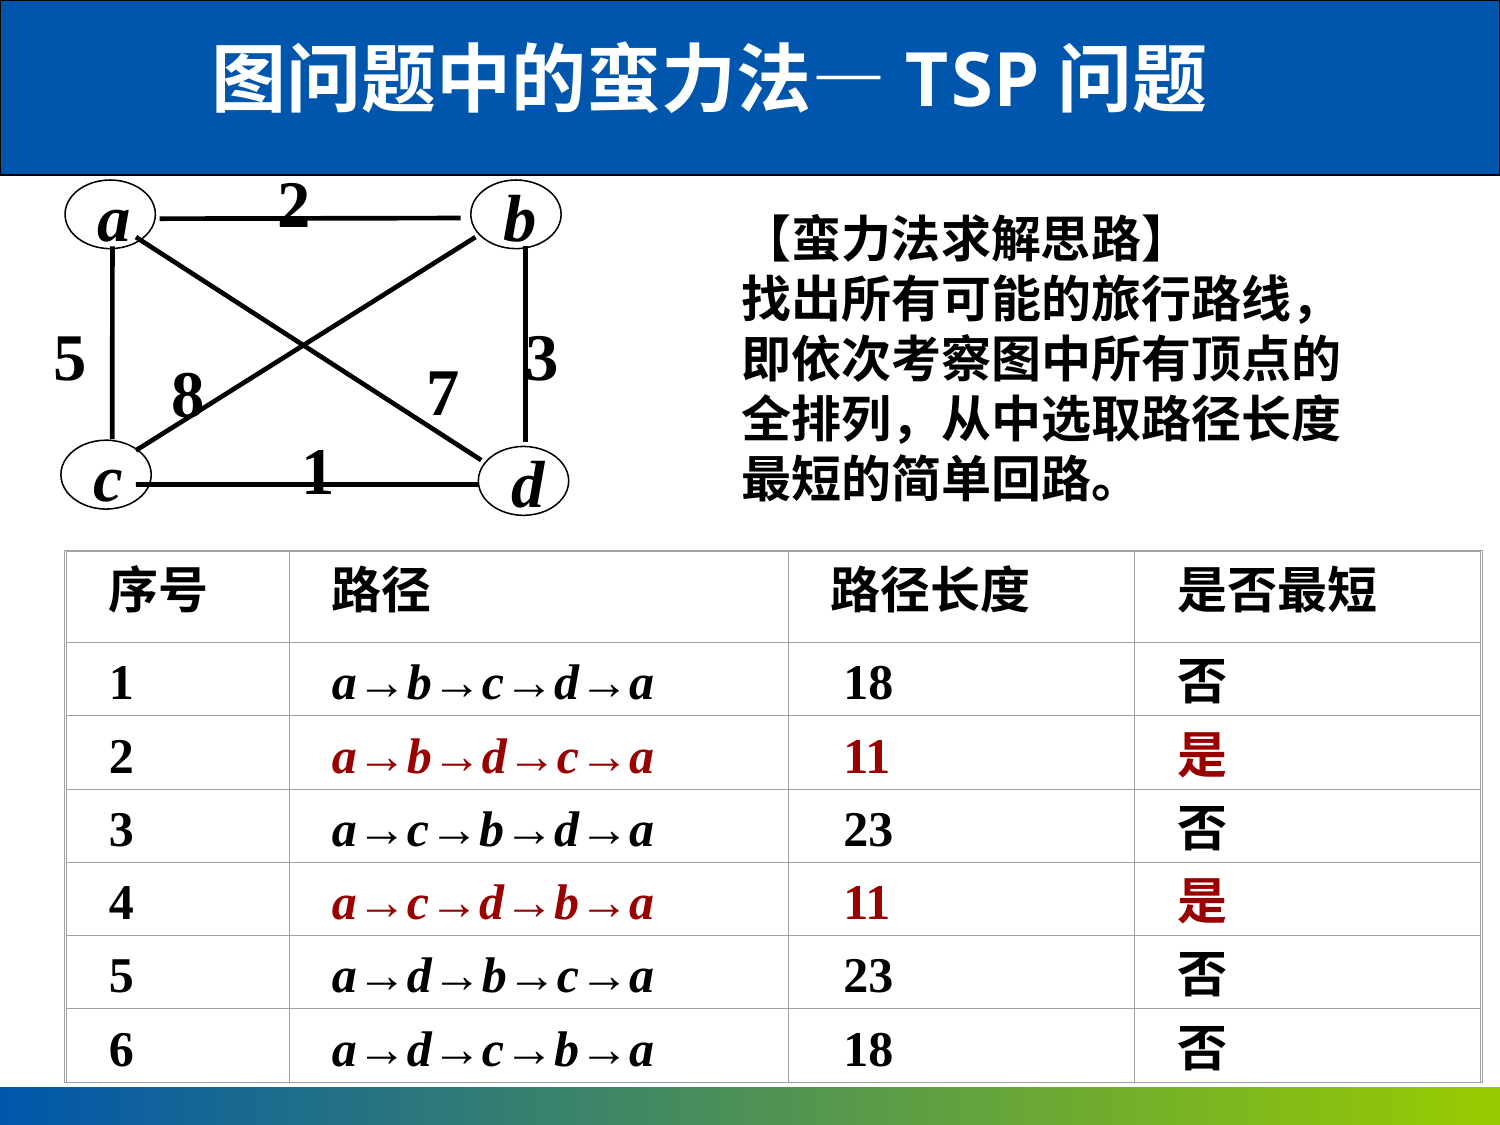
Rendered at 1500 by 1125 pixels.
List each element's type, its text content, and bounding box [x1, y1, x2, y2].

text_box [52, 160, 586, 516]
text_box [64, 550, 1483, 1083]
text_box 【蛮力法求解思路】 找出所有可能的旅行路线，即依次考察图中所有顶点的全排列，从中选取路径长度最短的简单回路。 [726, 199, 1382, 515]
text_box 图问题中的蛮力法—TSP问题 [211, 31, 1452, 122]
